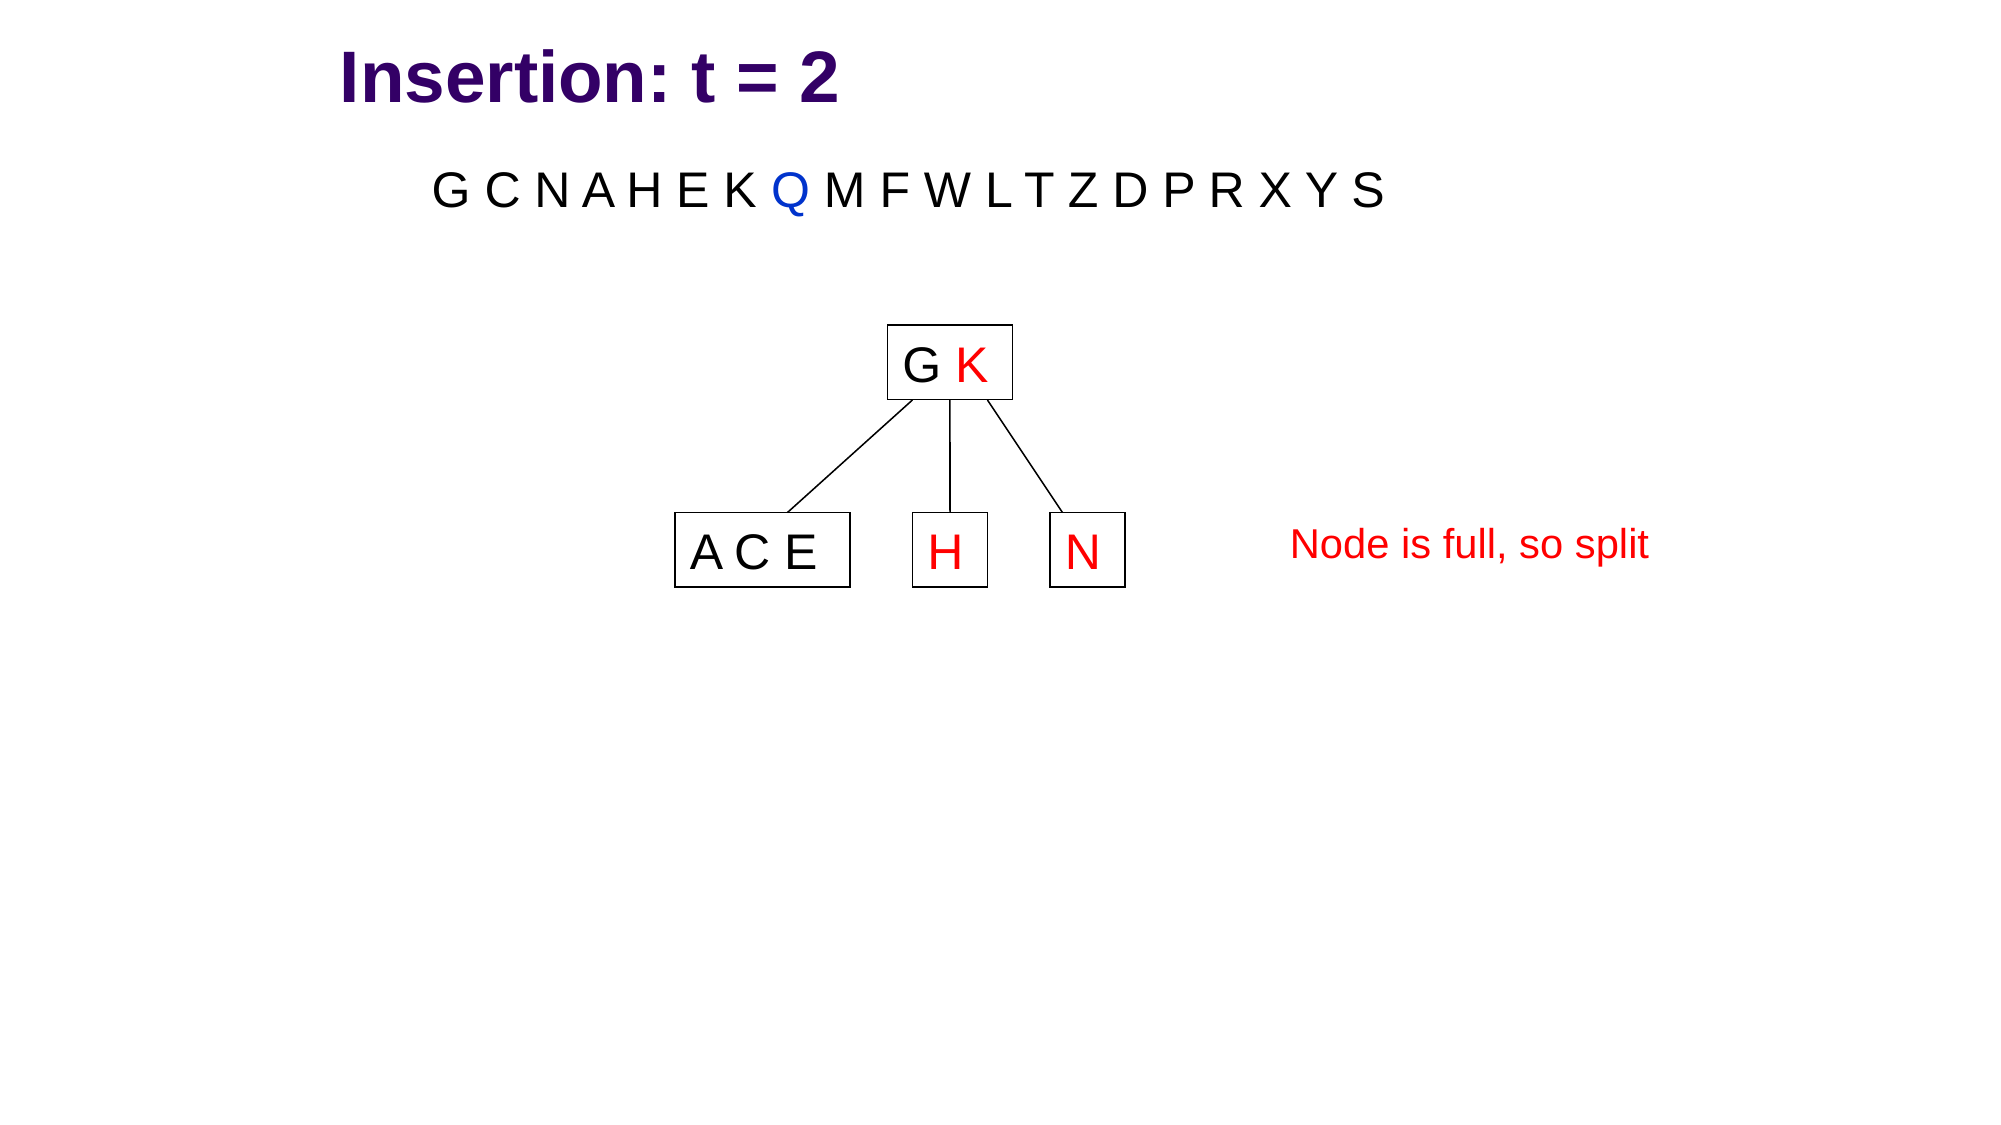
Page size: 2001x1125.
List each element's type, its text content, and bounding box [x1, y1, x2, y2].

text_box N [1049, 512, 1125, 588]
text_box H [912, 512, 988, 588]
text_box G C N A H E K Q M F W L T Z D P R X Y S [416, 150, 1415, 225]
text_box G K [887, 324, 1013, 400]
text_box A C E [675, 512, 850, 588]
text_box Node is full, so split [1275, 509, 1700, 575]
title Insertion: t = 2 [324, 20, 1563, 125]
